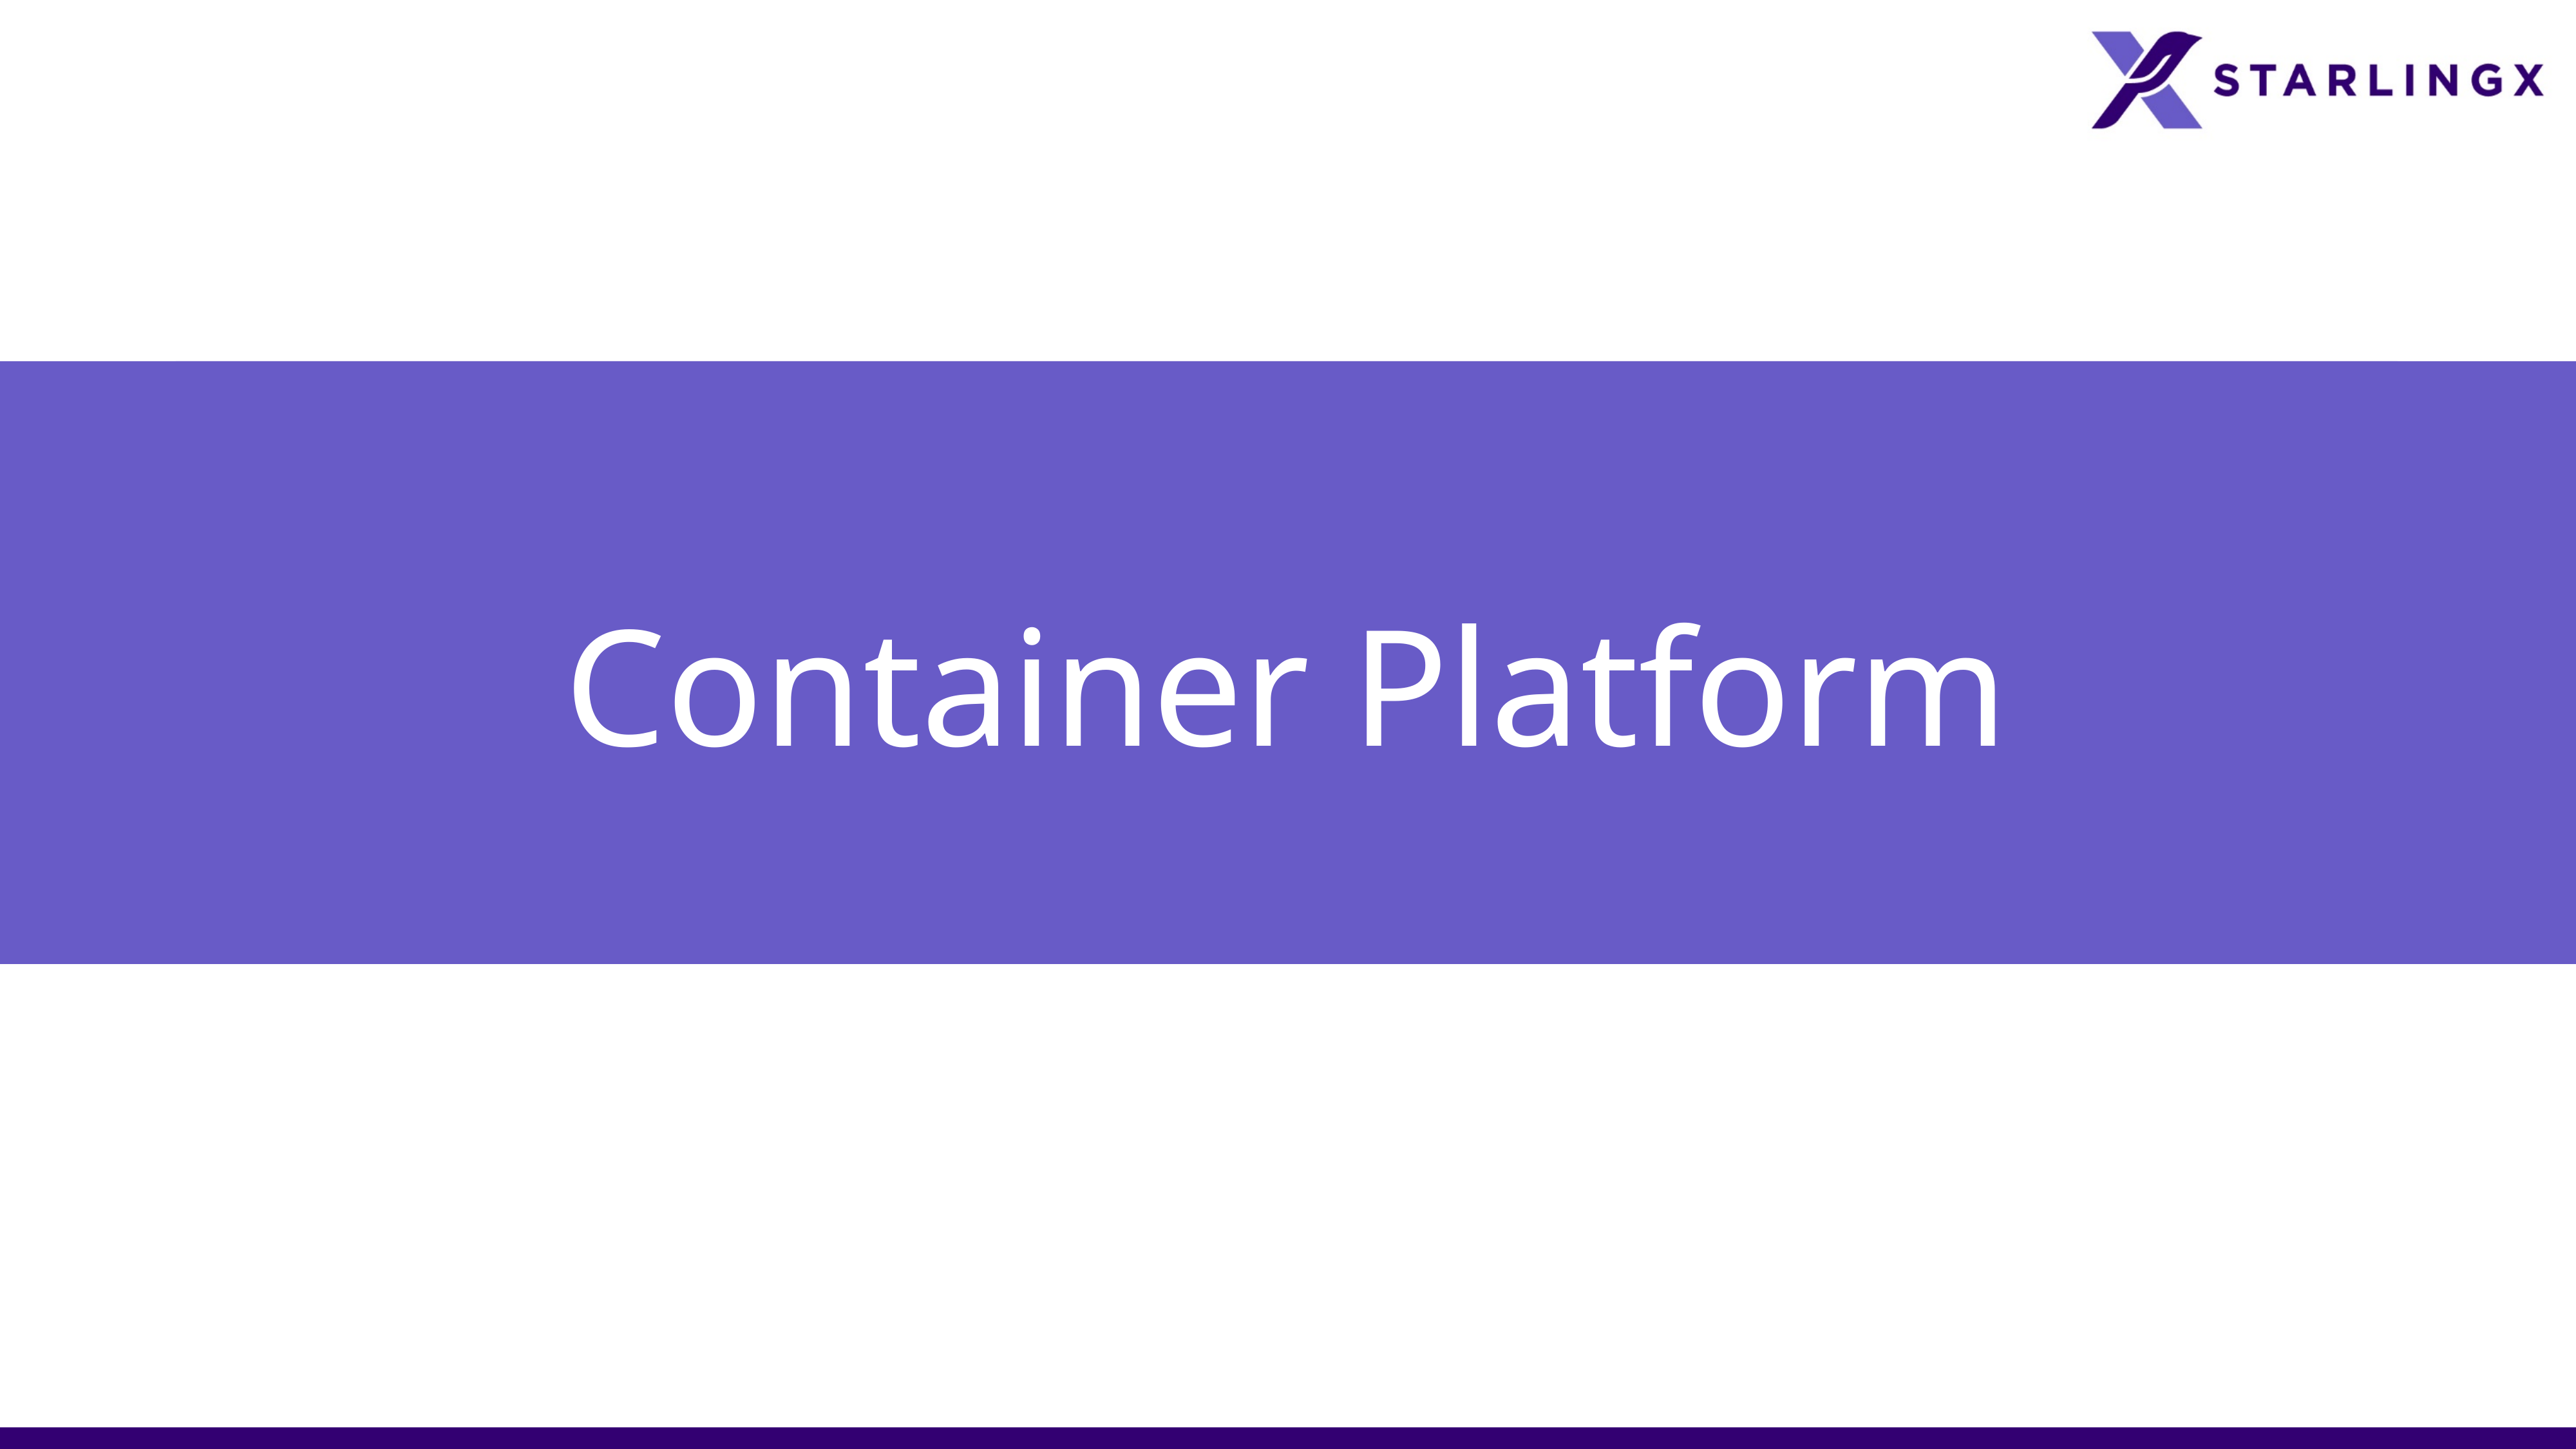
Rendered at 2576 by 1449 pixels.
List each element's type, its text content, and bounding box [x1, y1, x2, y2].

picture [2060, 0, 2576, 161]
title Container Platform [175, 361, 2398, 965]
